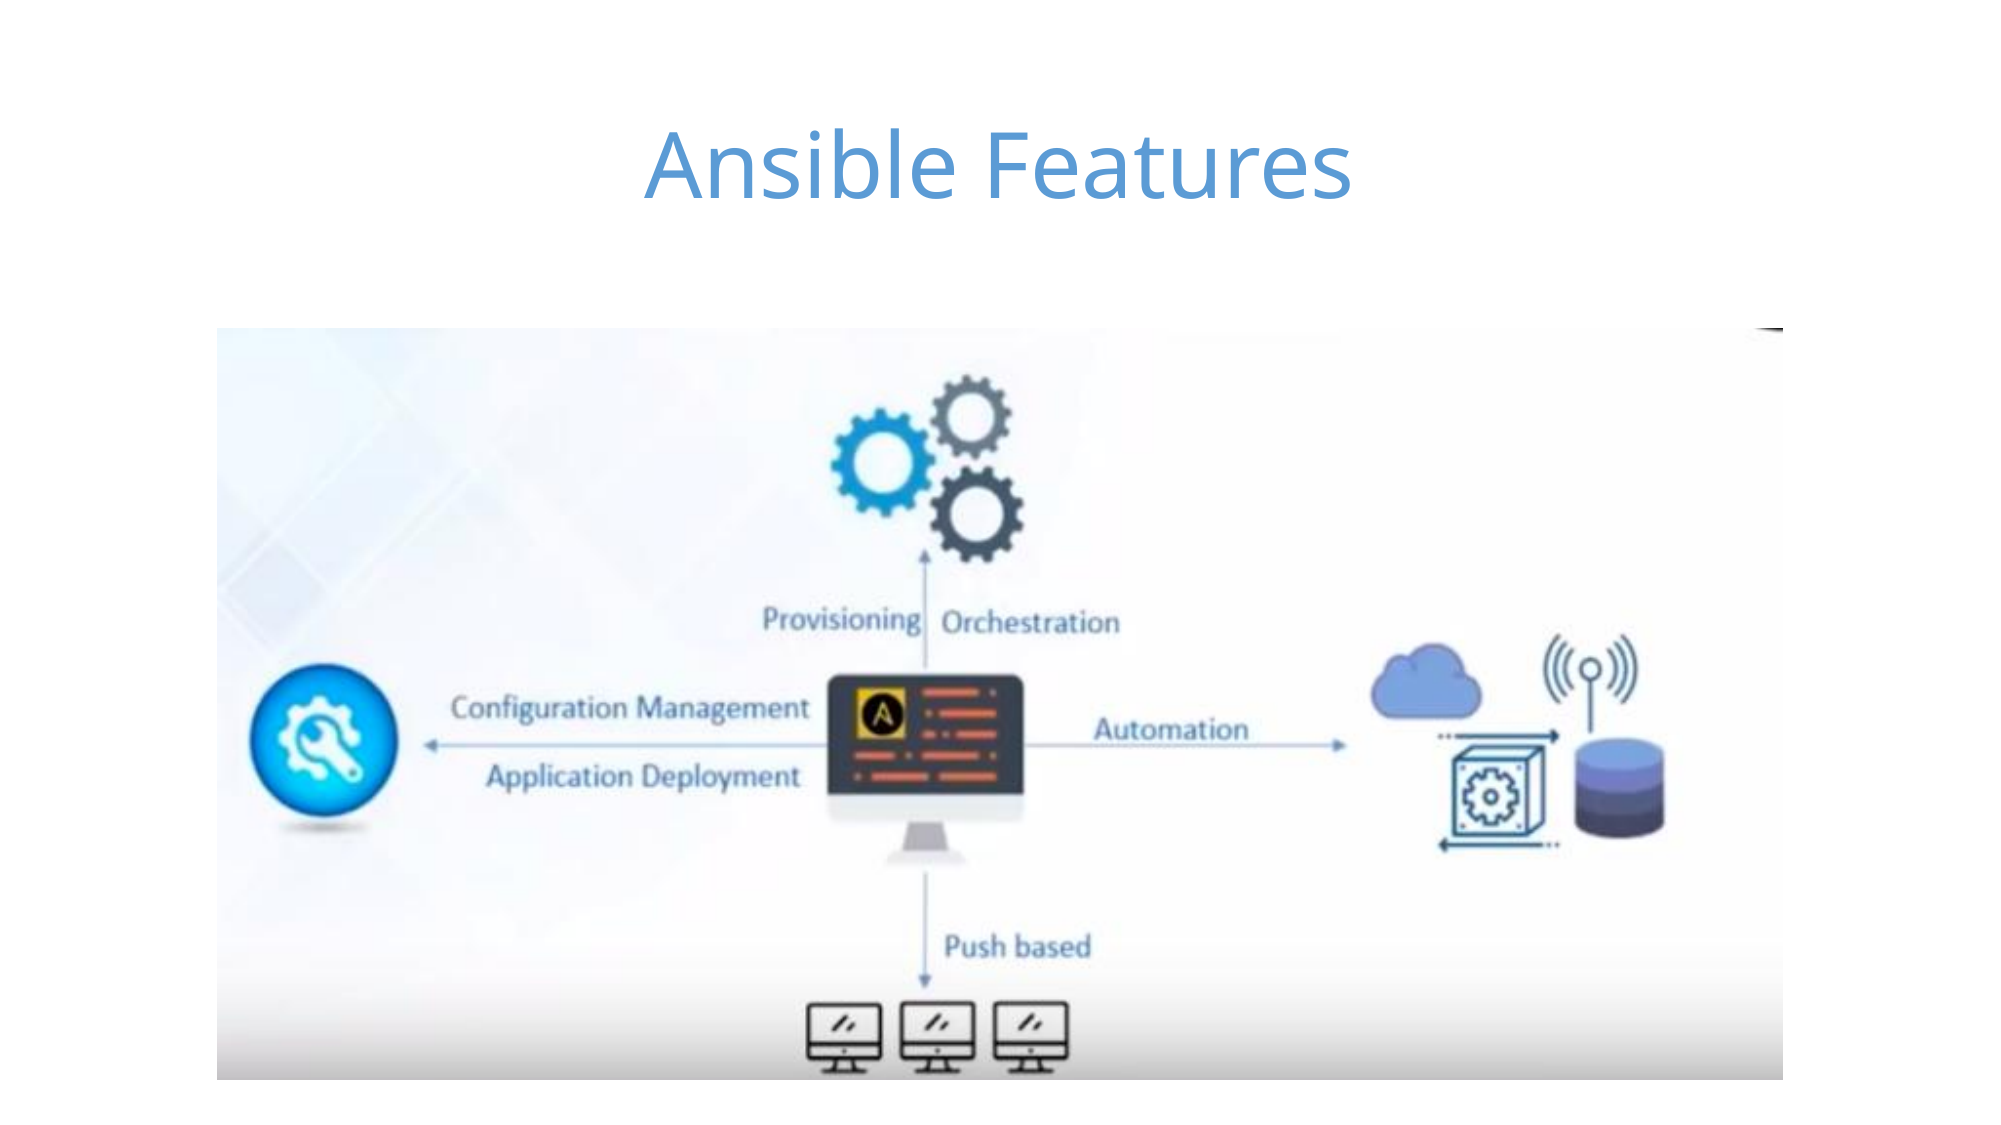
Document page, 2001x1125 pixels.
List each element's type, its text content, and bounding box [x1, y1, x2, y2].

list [217, 328, 1783, 1080]
title Ansible Features [137, 59, 1863, 278]
